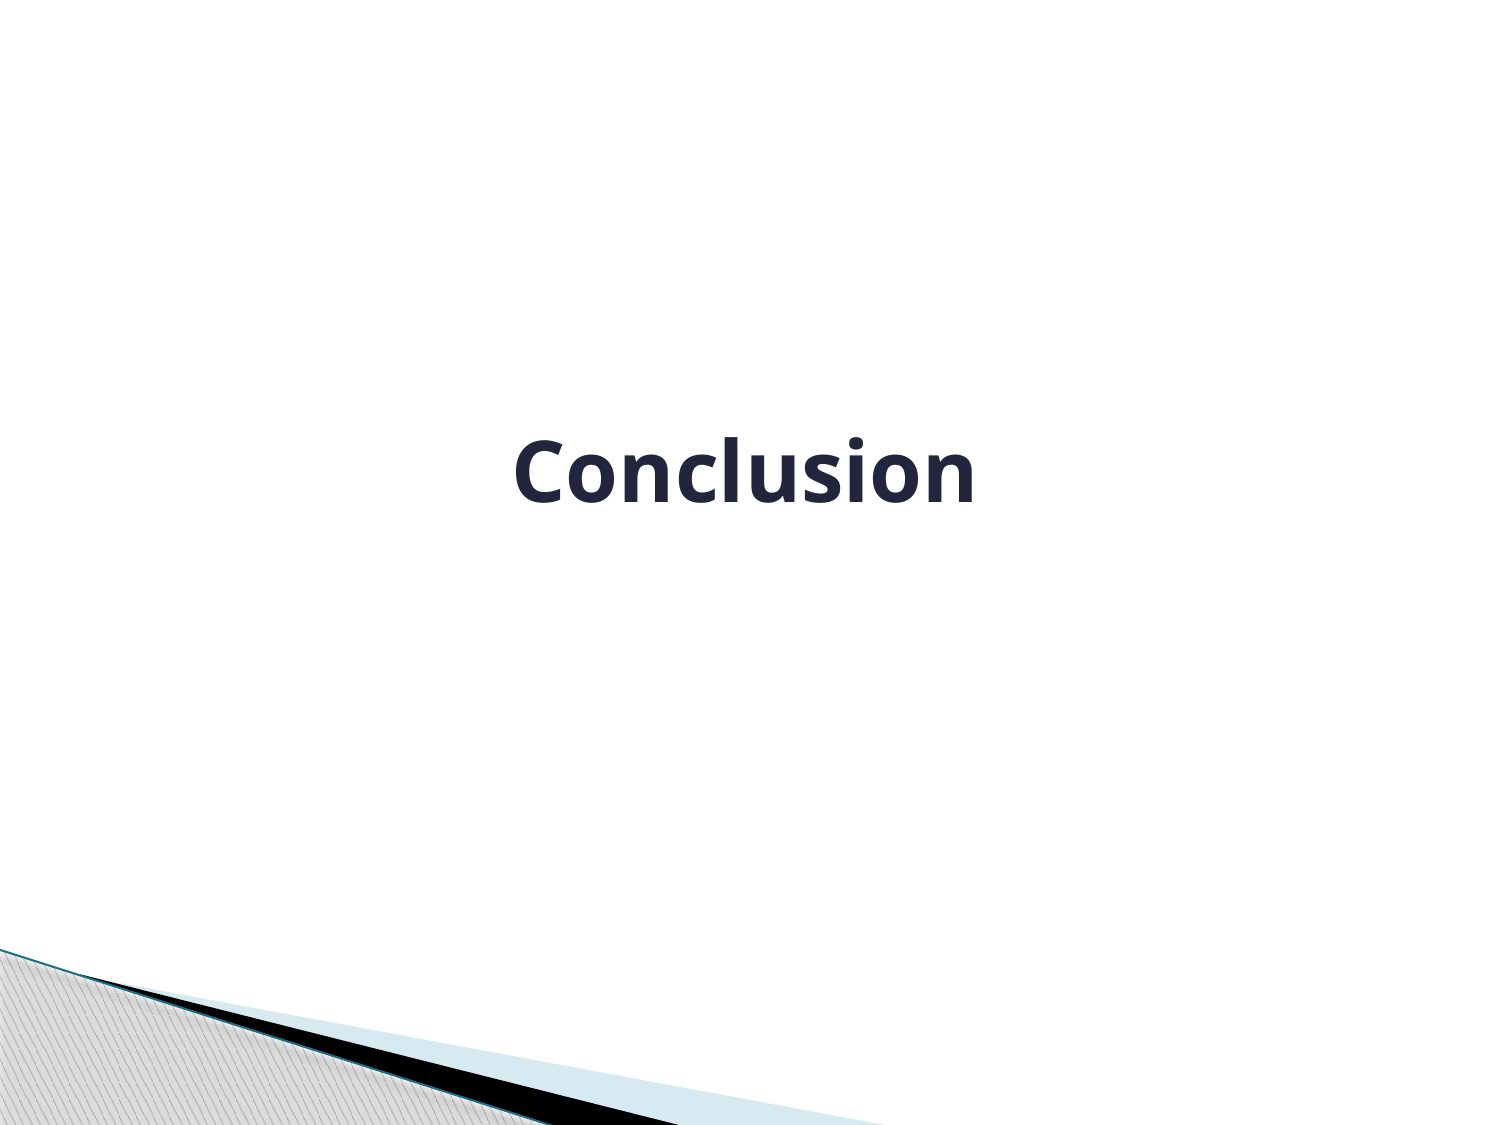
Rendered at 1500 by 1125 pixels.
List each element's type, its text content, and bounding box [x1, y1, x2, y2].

title Conclusion [70, 375, 1421, 563]
